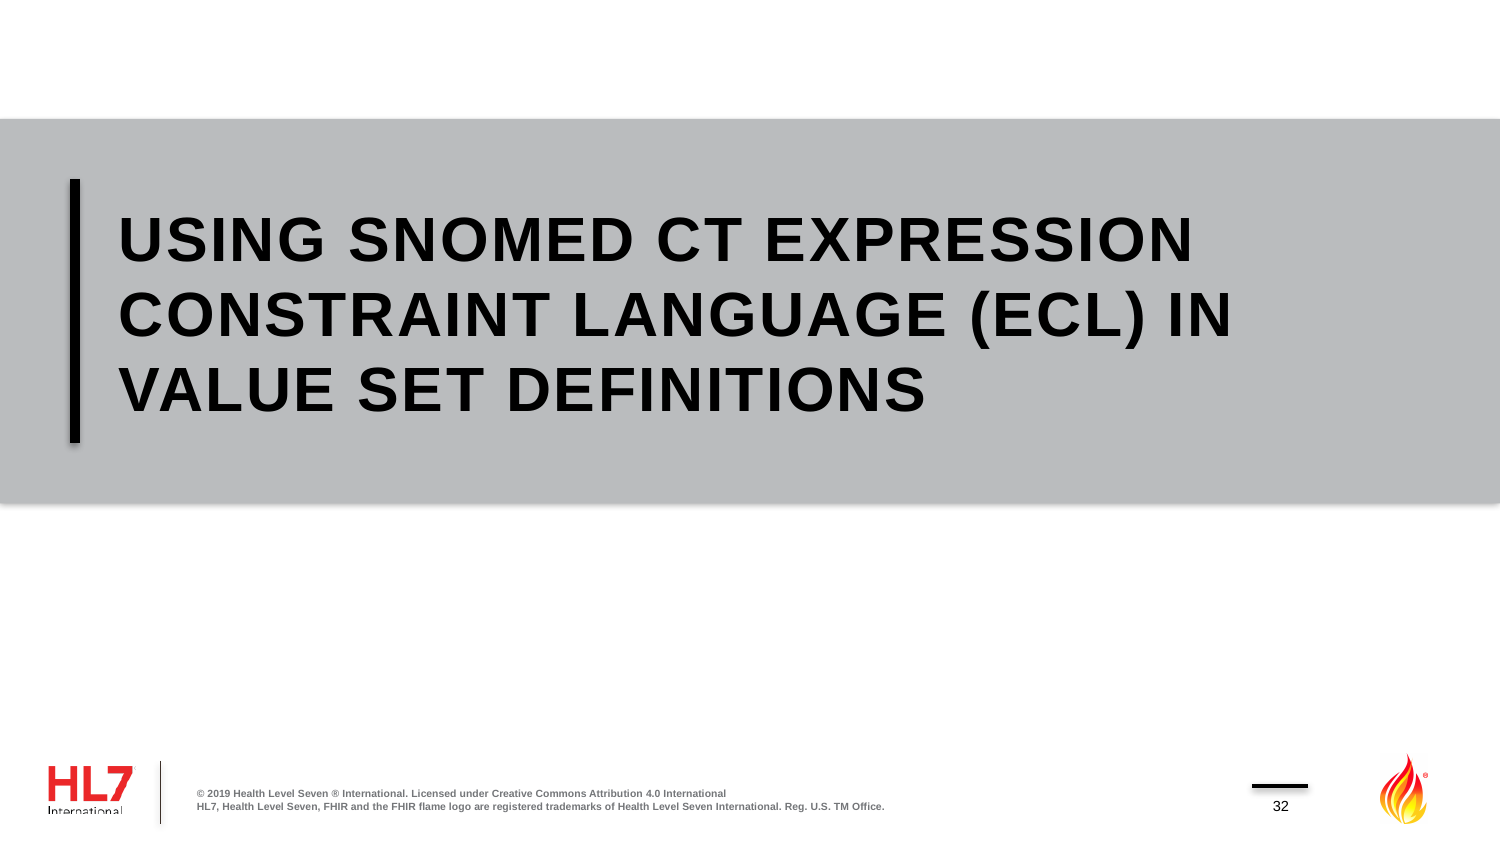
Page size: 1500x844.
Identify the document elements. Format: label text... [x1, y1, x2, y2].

slide_number 32 [1258, 786, 1304, 814]
footer © 2019 Health Level Seven ® International. Licensed under Creative Commons Attribution 4.0 International HL7, Health Level Seven, FHIR and the FHIR flame logo are registered trademarks of Health Level Seven International. Reg. U.S. TM Office. [196, 786, 941, 813]
title Using SNOMED CT Expression Constraint Language (ECL) in value set definitions [118, 144, 1441, 478]
picture [1380, 753, 1428, 824]
